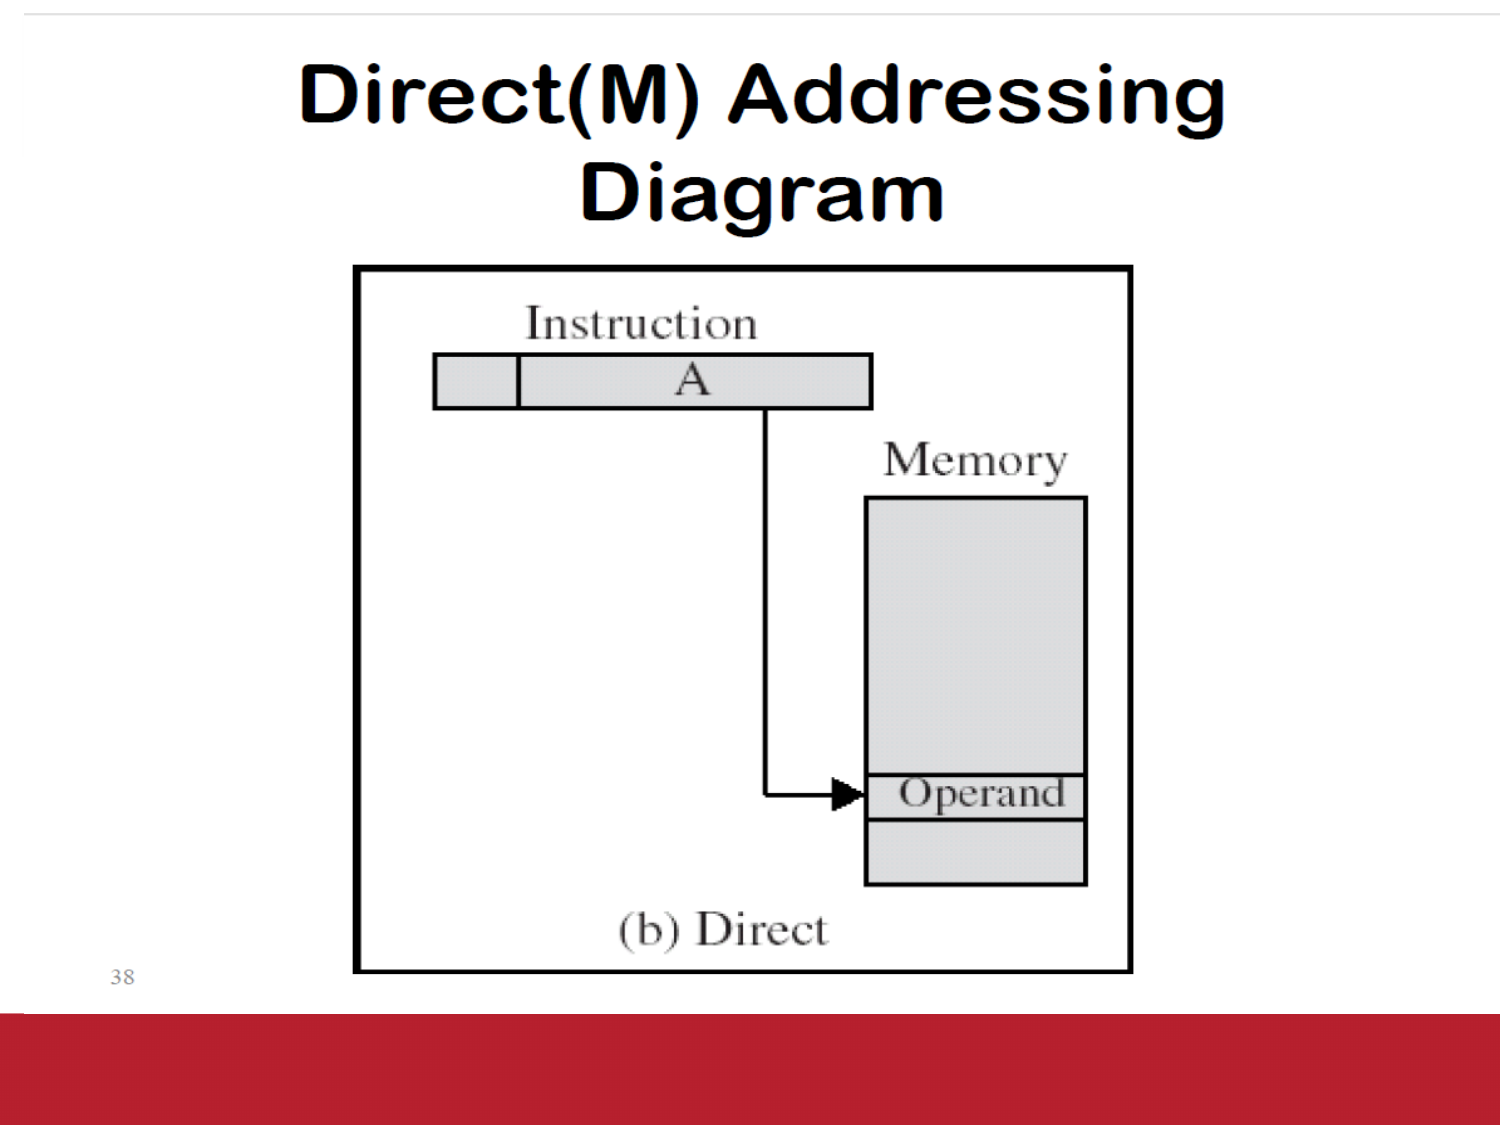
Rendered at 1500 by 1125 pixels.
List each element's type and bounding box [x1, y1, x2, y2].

list [24, 12, 1500, 1014]
picture [0, 1014, 1500, 1125]
